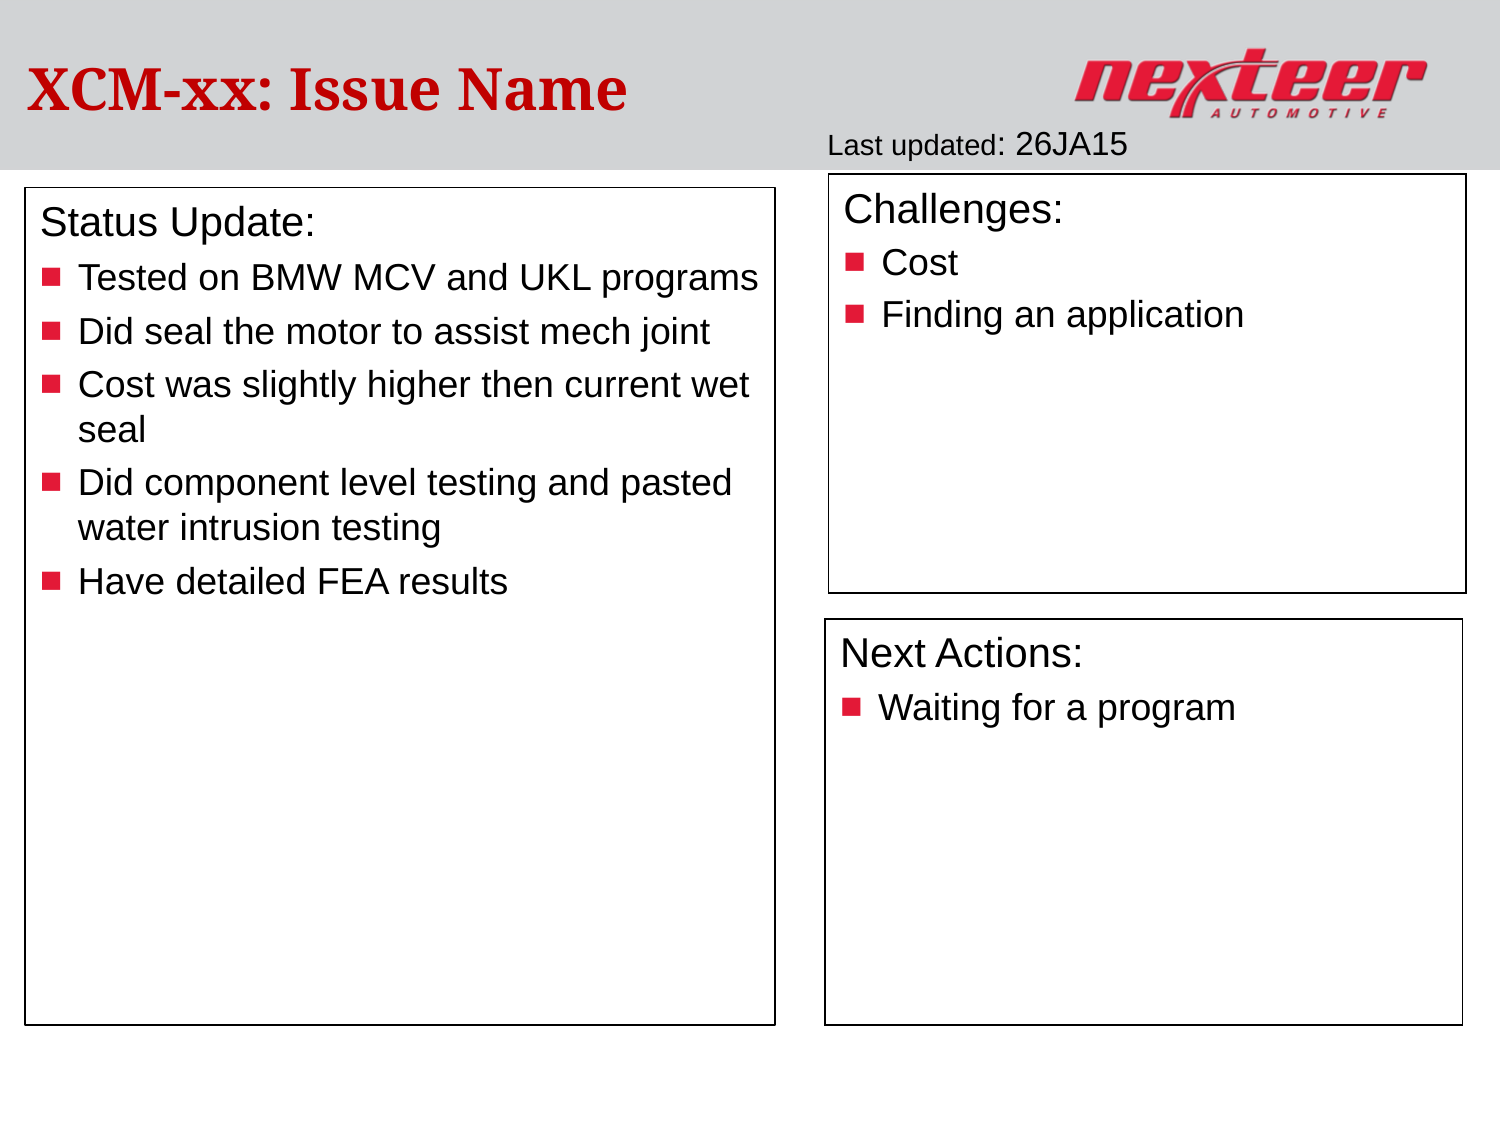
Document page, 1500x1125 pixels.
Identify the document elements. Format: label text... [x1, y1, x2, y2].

text_box Last updated: 26JA15 [812, 114, 1413, 175]
text_box Challenges: Cost Finding an application [828, 174, 1466, 593]
text_box XCM-xx: Issue Name [12, 12, 1013, 163]
picture [0, 0, 1500, 170]
text_box Next Actions: Waiting for a program [825, 618, 1463, 1025]
list Status Update: Tested on BMW MCV and UKL programs Did seal the motor to assist mech joint Cost was slightly higher then current wet seal Did component level testing and pasted water intrusion testing Have detailed FEA results [24, 187, 775, 1025]
